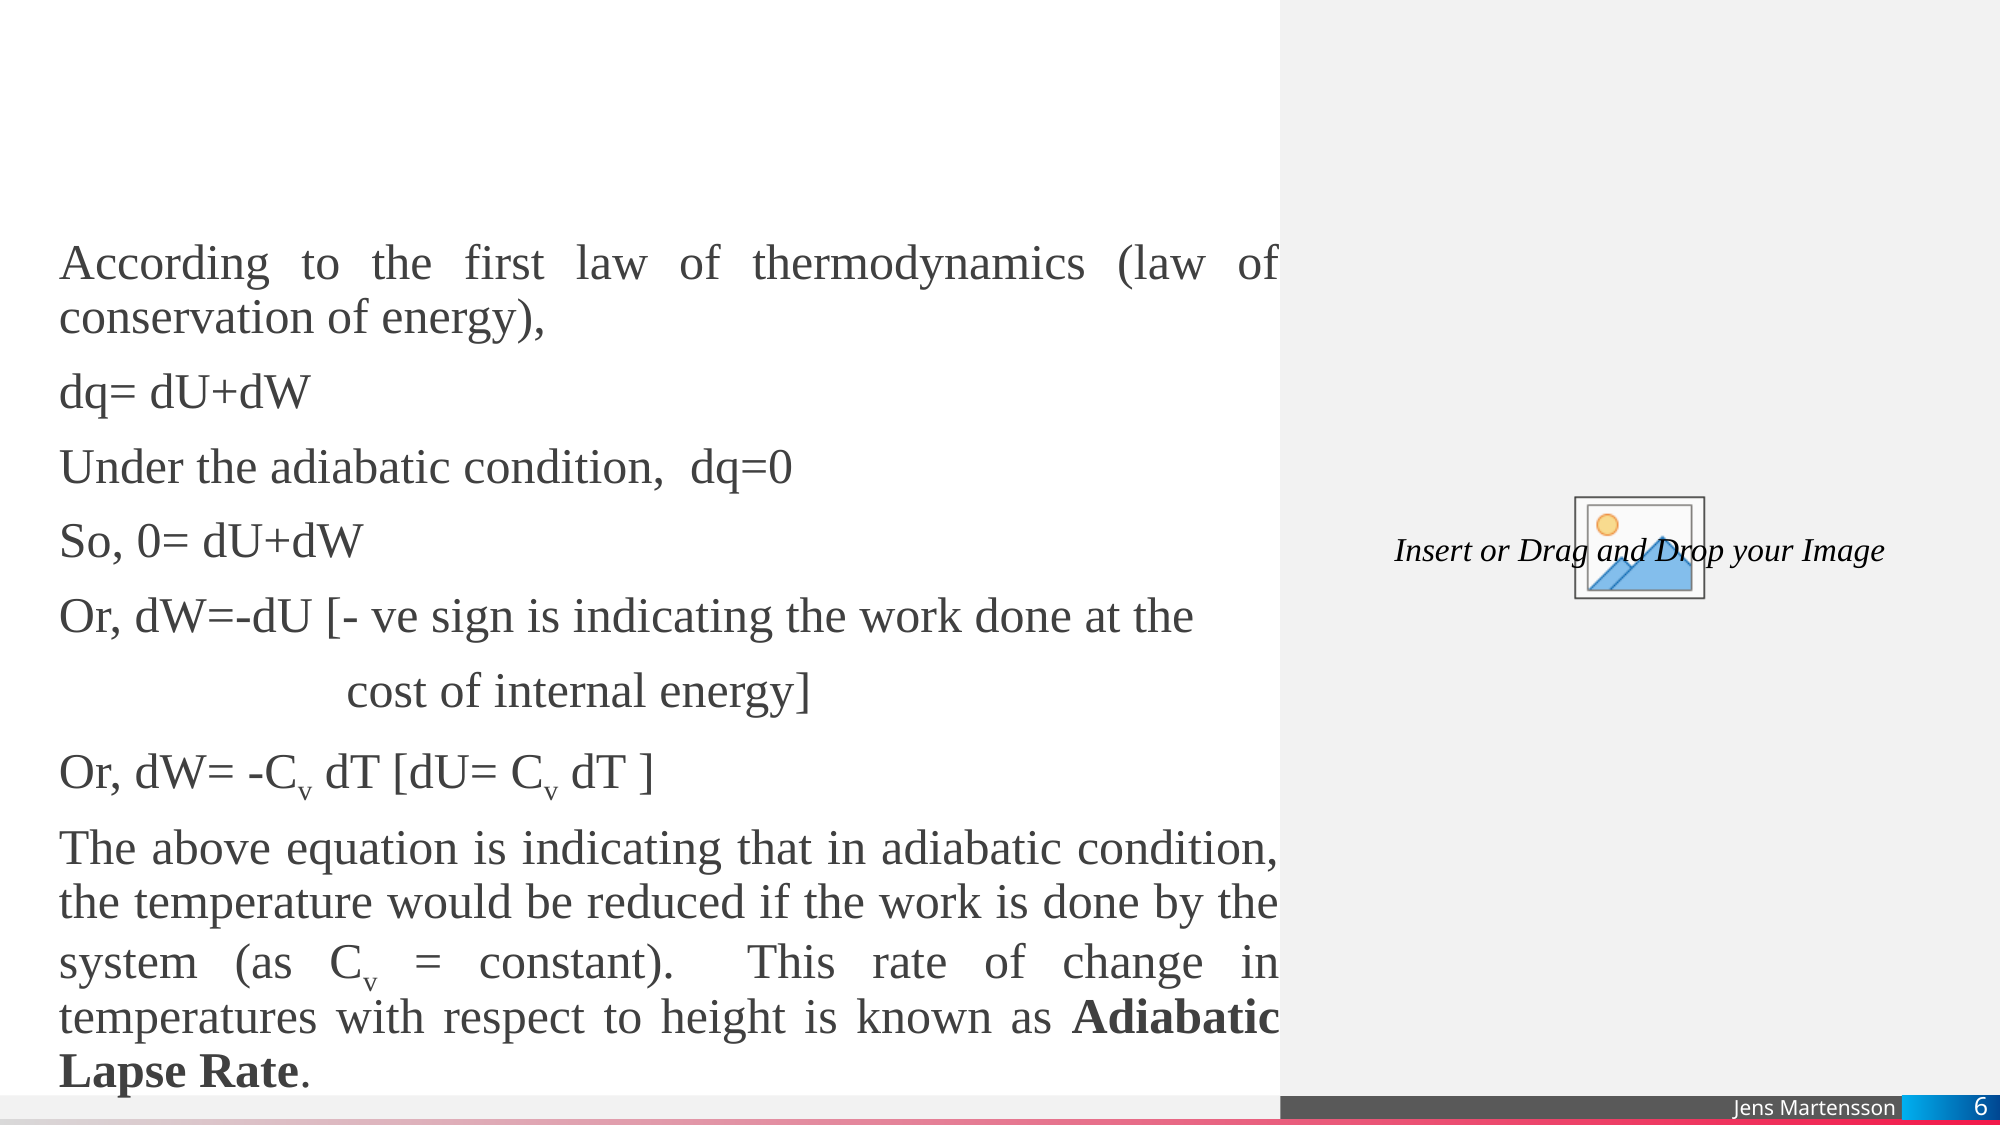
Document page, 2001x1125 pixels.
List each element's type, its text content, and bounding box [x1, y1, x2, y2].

picture [1280, 0, 2000, 1096]
slide_number 6 [1901, 1096, 2000, 1120]
list According to the first law of thermodynamics (law of conservation of energy), dq= dU+dW Under the adiabatic condition, dq=0 So, 0= dU+dW Or, dW=-dU [- ve sign is indicating the work done at the cost of internal energy] Or, dW= -Cv dT [dU= Cv dT ] The above equation is indicating that in adiabatic condition, the temperature would be reduced if the work is done by the system (as Cv = constant). This rate of change in temperatures with respect to height is known as Adiabatic Lapse Rate. [59, 236, 1281, 1120]
